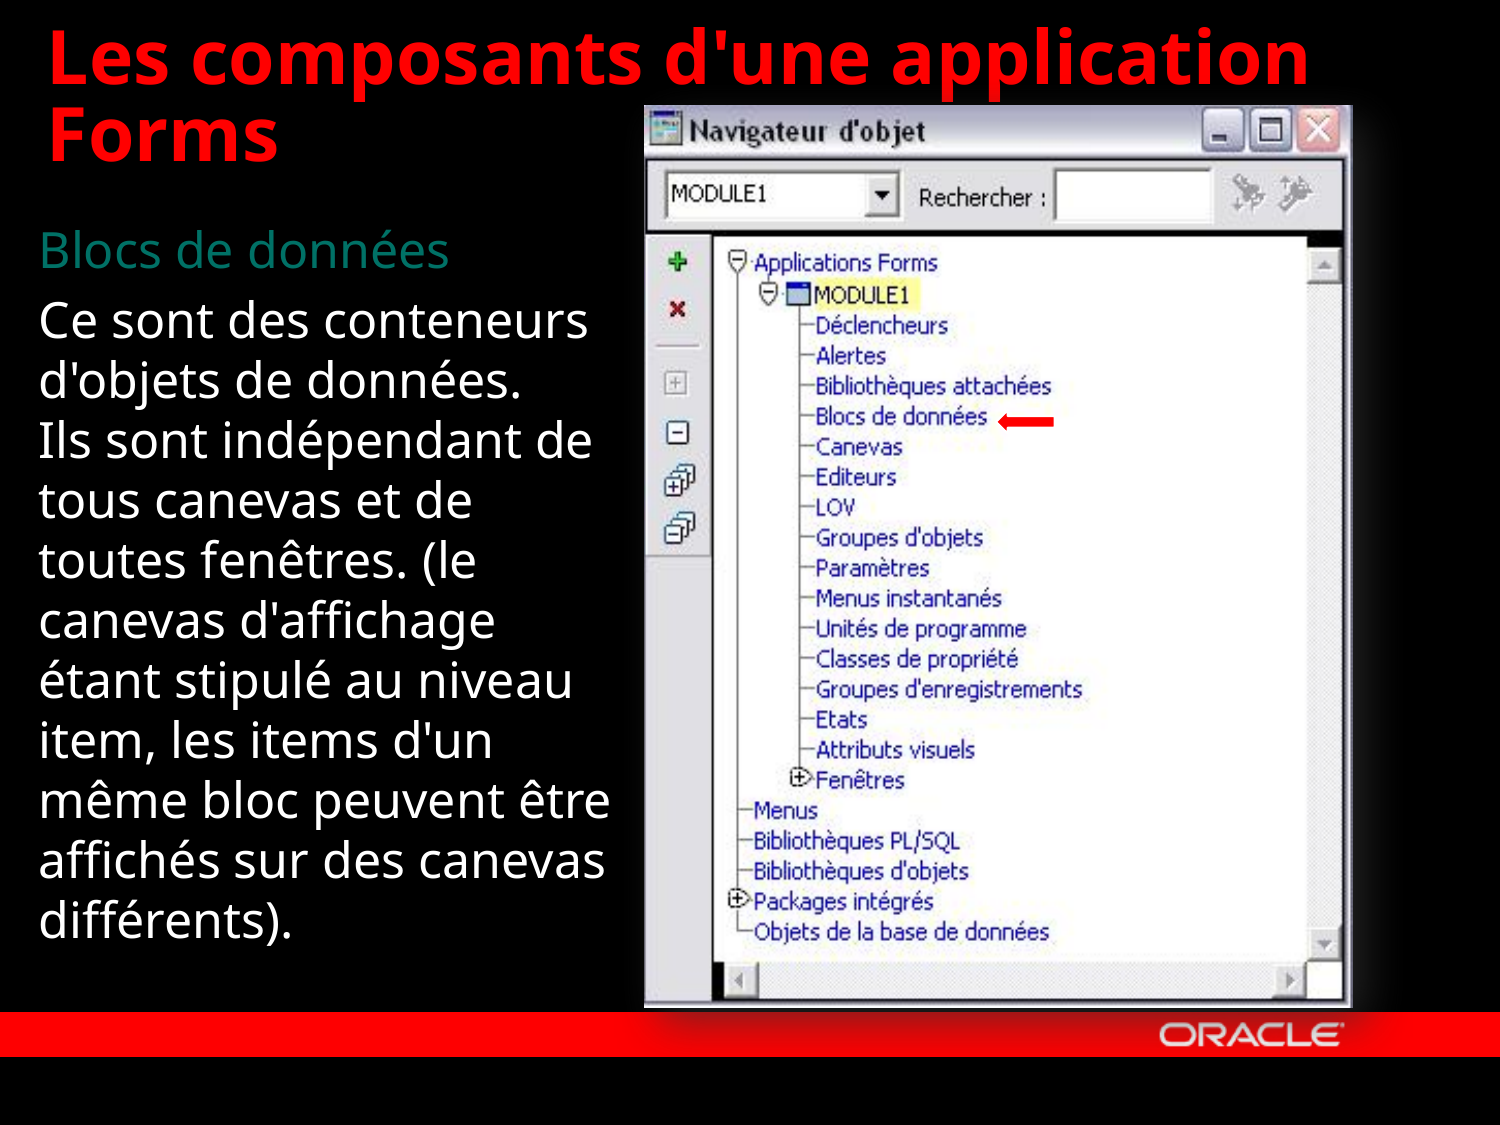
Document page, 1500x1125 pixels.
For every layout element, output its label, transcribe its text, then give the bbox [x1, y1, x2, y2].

list Blocs de données Ce sont des conteneurs d'objets de données. Ils sont indépendant de tous canevas et de toutes fenêtres. (le canevas d'affichage étant stipulé au niveau item, les items d'un même bloc peuvent être affichés sur des canevas différents). [23, 210, 626, 950]
title Les composants d'une application Forms [46, 46, 1384, 178]
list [644, 105, 1353, 1008]
